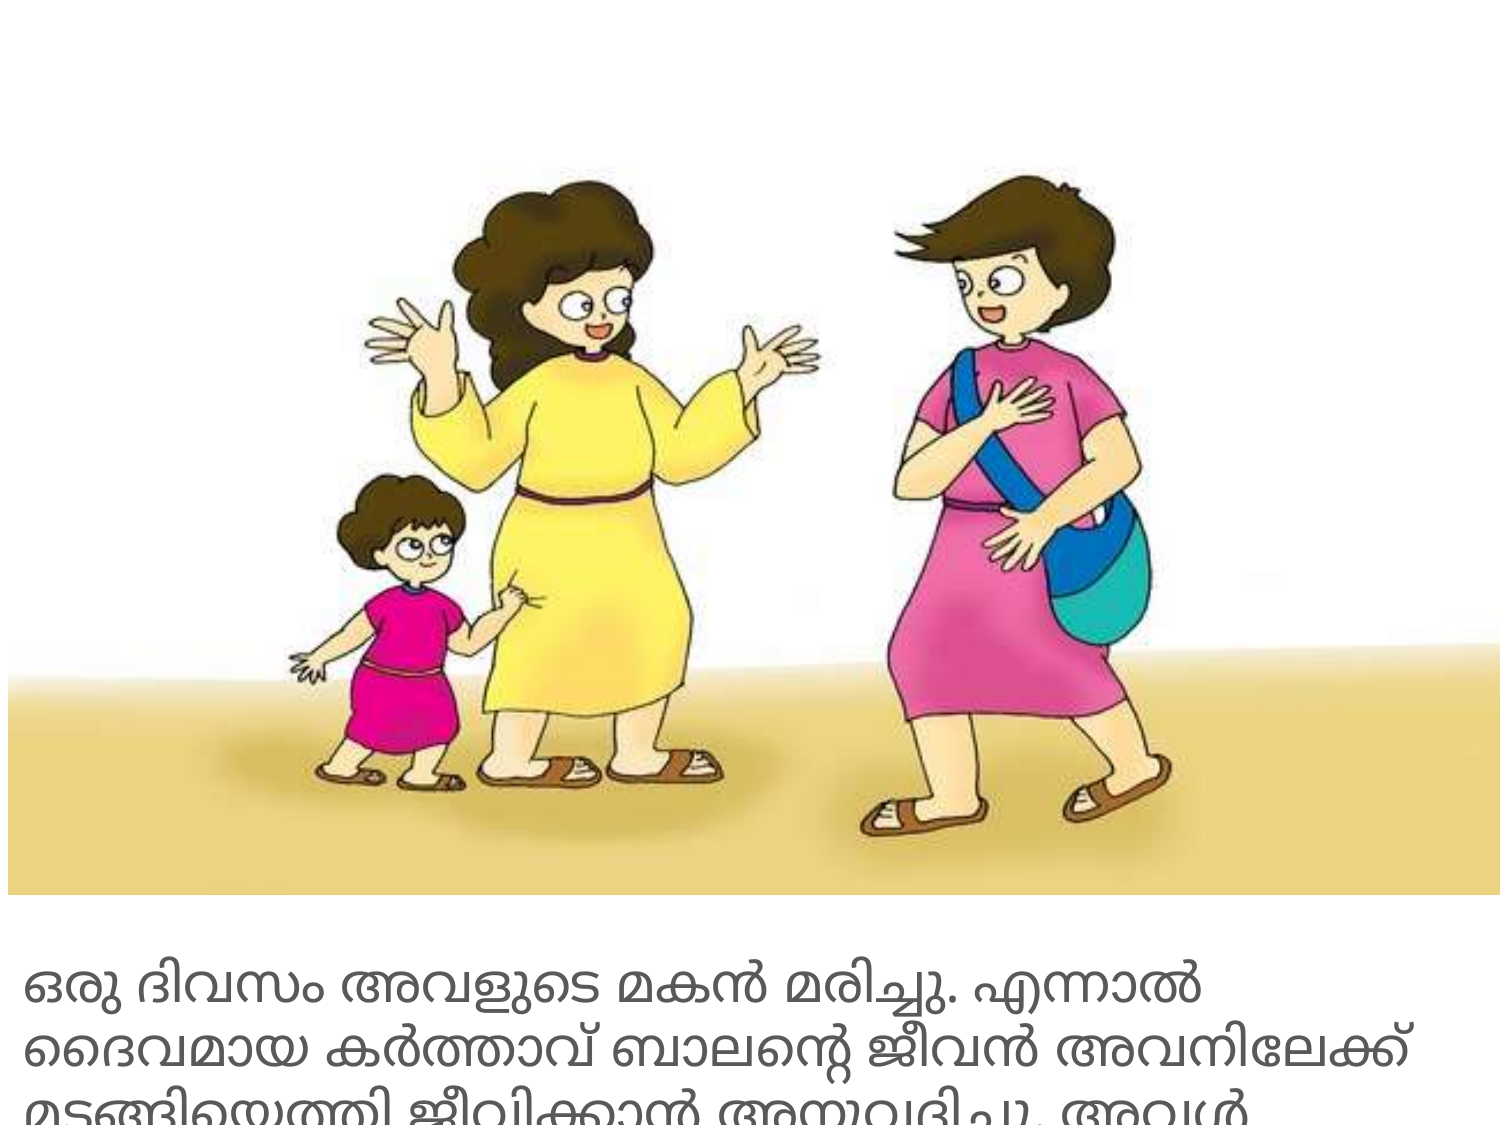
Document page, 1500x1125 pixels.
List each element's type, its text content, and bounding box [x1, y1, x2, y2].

picture [8, 0, 1500, 895]
text_box ഒരു ദിവസം അവളുടെ മകൻ മരിച്ചു. എന്നാൽ ദൈവമായ കർത്താവ് ബാലന്റെ ജീവൻ അവനിലേക്ക് മടങ്ങിയെത്തി ജീവിക്കാൻ അനുവദിച്ചു. അവൾ ദൈവത്തിനു മഹത്വം കൊടുത്തു. [9, 940, 1495, 1125]
